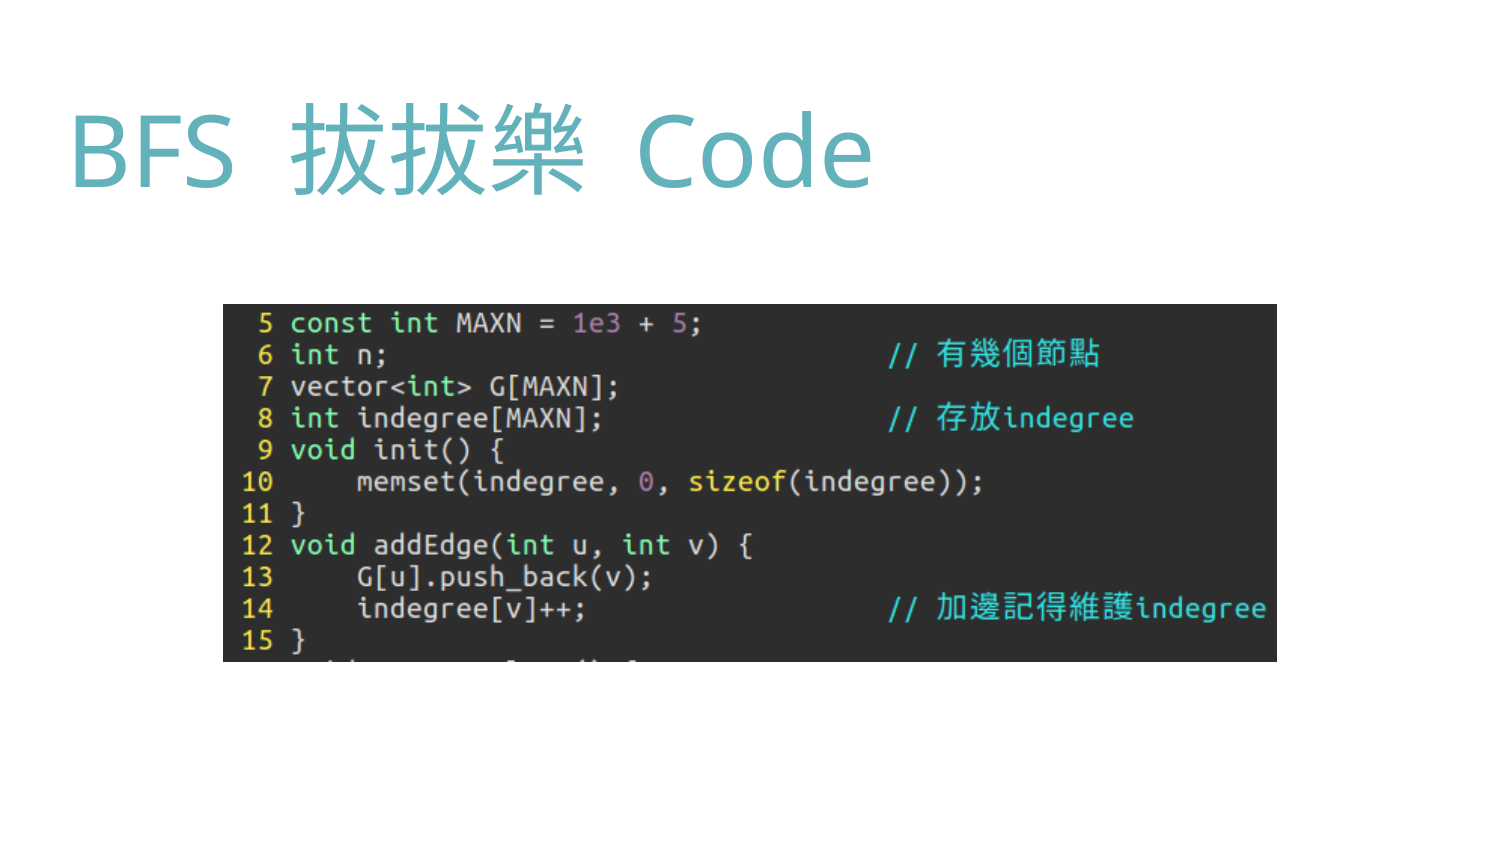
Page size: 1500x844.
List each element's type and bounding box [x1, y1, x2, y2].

picture [223, 304, 1277, 662]
title [51, 72, 1449, 221]
